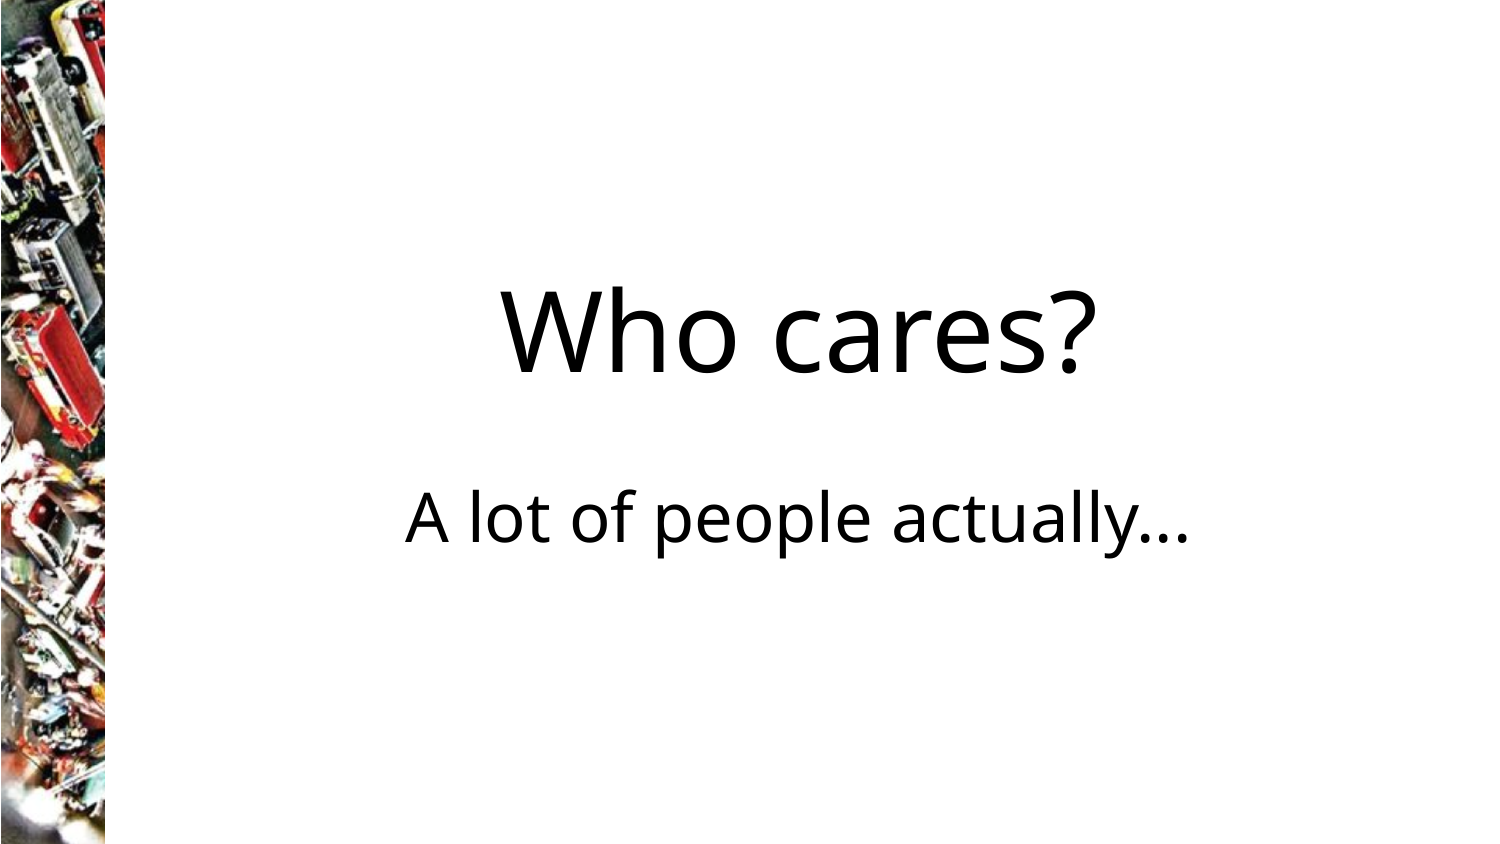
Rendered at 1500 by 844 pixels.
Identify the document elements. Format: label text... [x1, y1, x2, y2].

picture [0, 0, 477, 844]
text_box Who cares? [198, 244, 1399, 385]
text_box A lot of people actually... [198, 459, 1399, 600]
